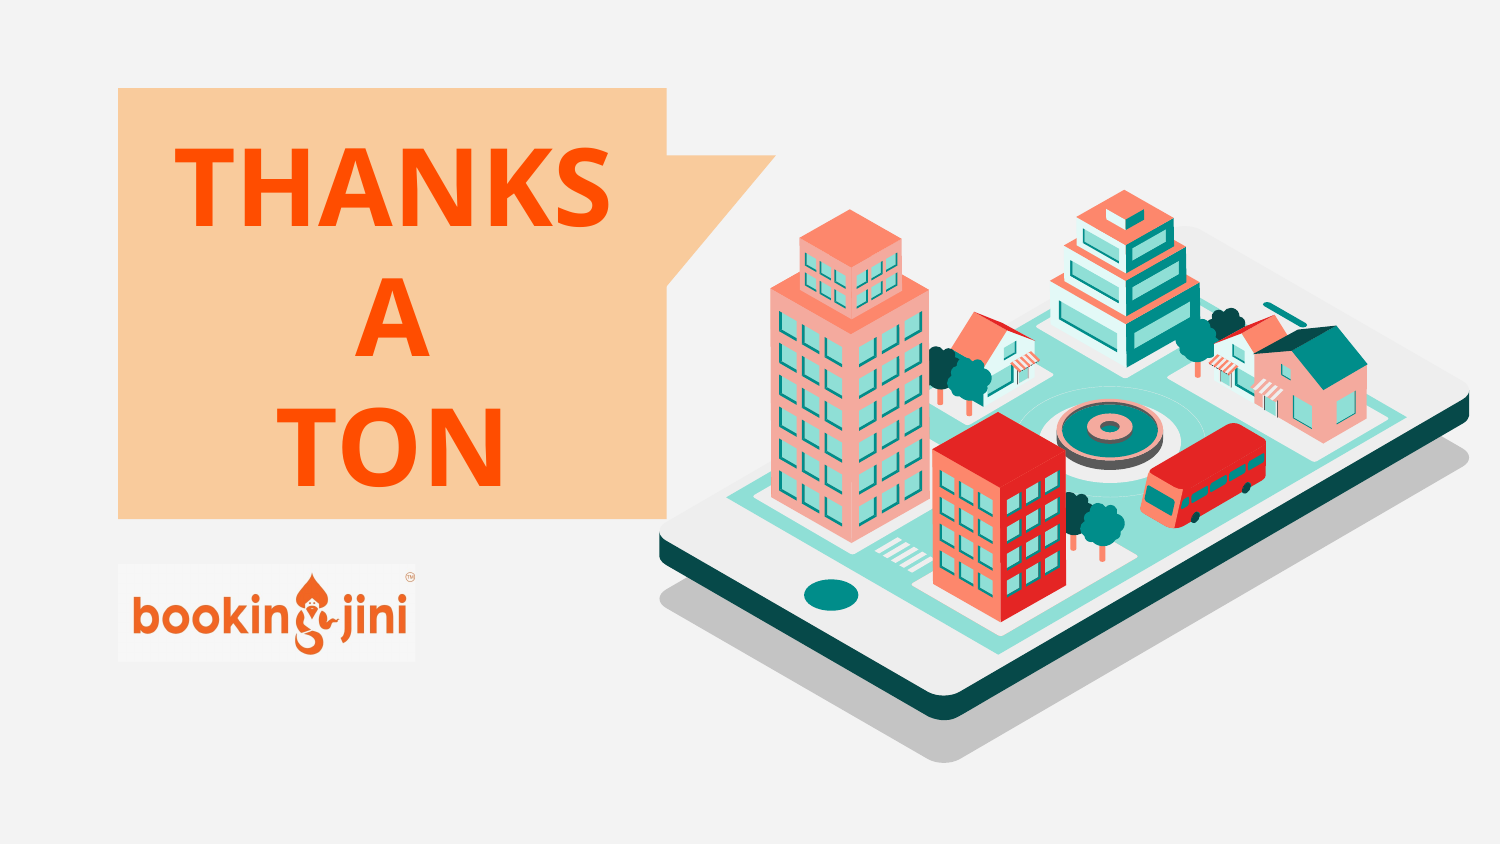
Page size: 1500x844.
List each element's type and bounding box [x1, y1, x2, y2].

text_box [118, 564, 416, 662]
text_box [657, 189, 1472, 764]
text_box [117, 87, 777, 520]
